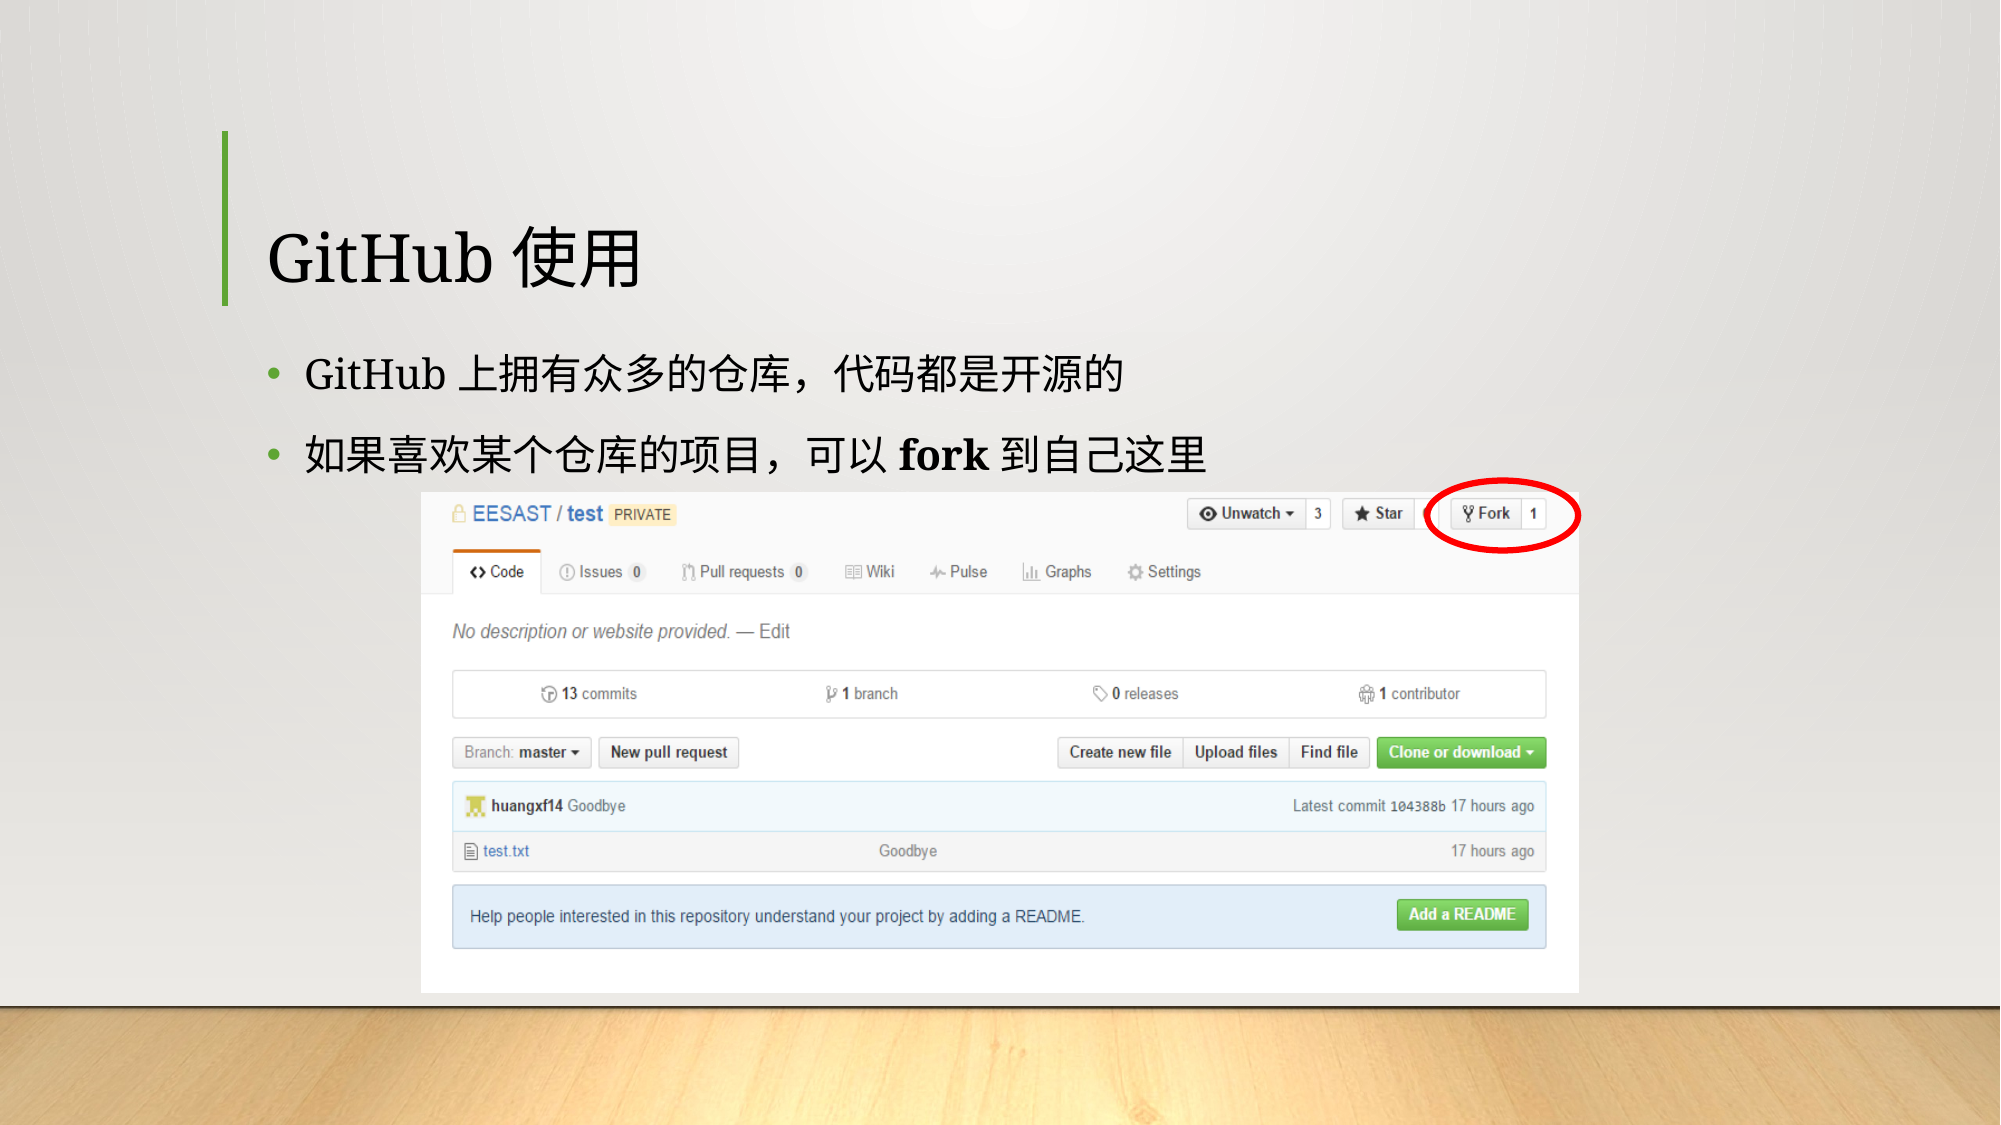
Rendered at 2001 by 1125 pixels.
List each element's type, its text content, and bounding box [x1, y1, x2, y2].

list GitHub上拥有众多的仓库，代码都是开源的 如果喜欢某个仓库的项目，可以fork到自己这里 [251, 330, 1814, 897]
text_box [1444, 479, 1562, 492]
picture [421, 492, 1579, 994]
picture [0, 1006, 2000, 1125]
title GitHub使用 [251, 131, 1814, 305]
